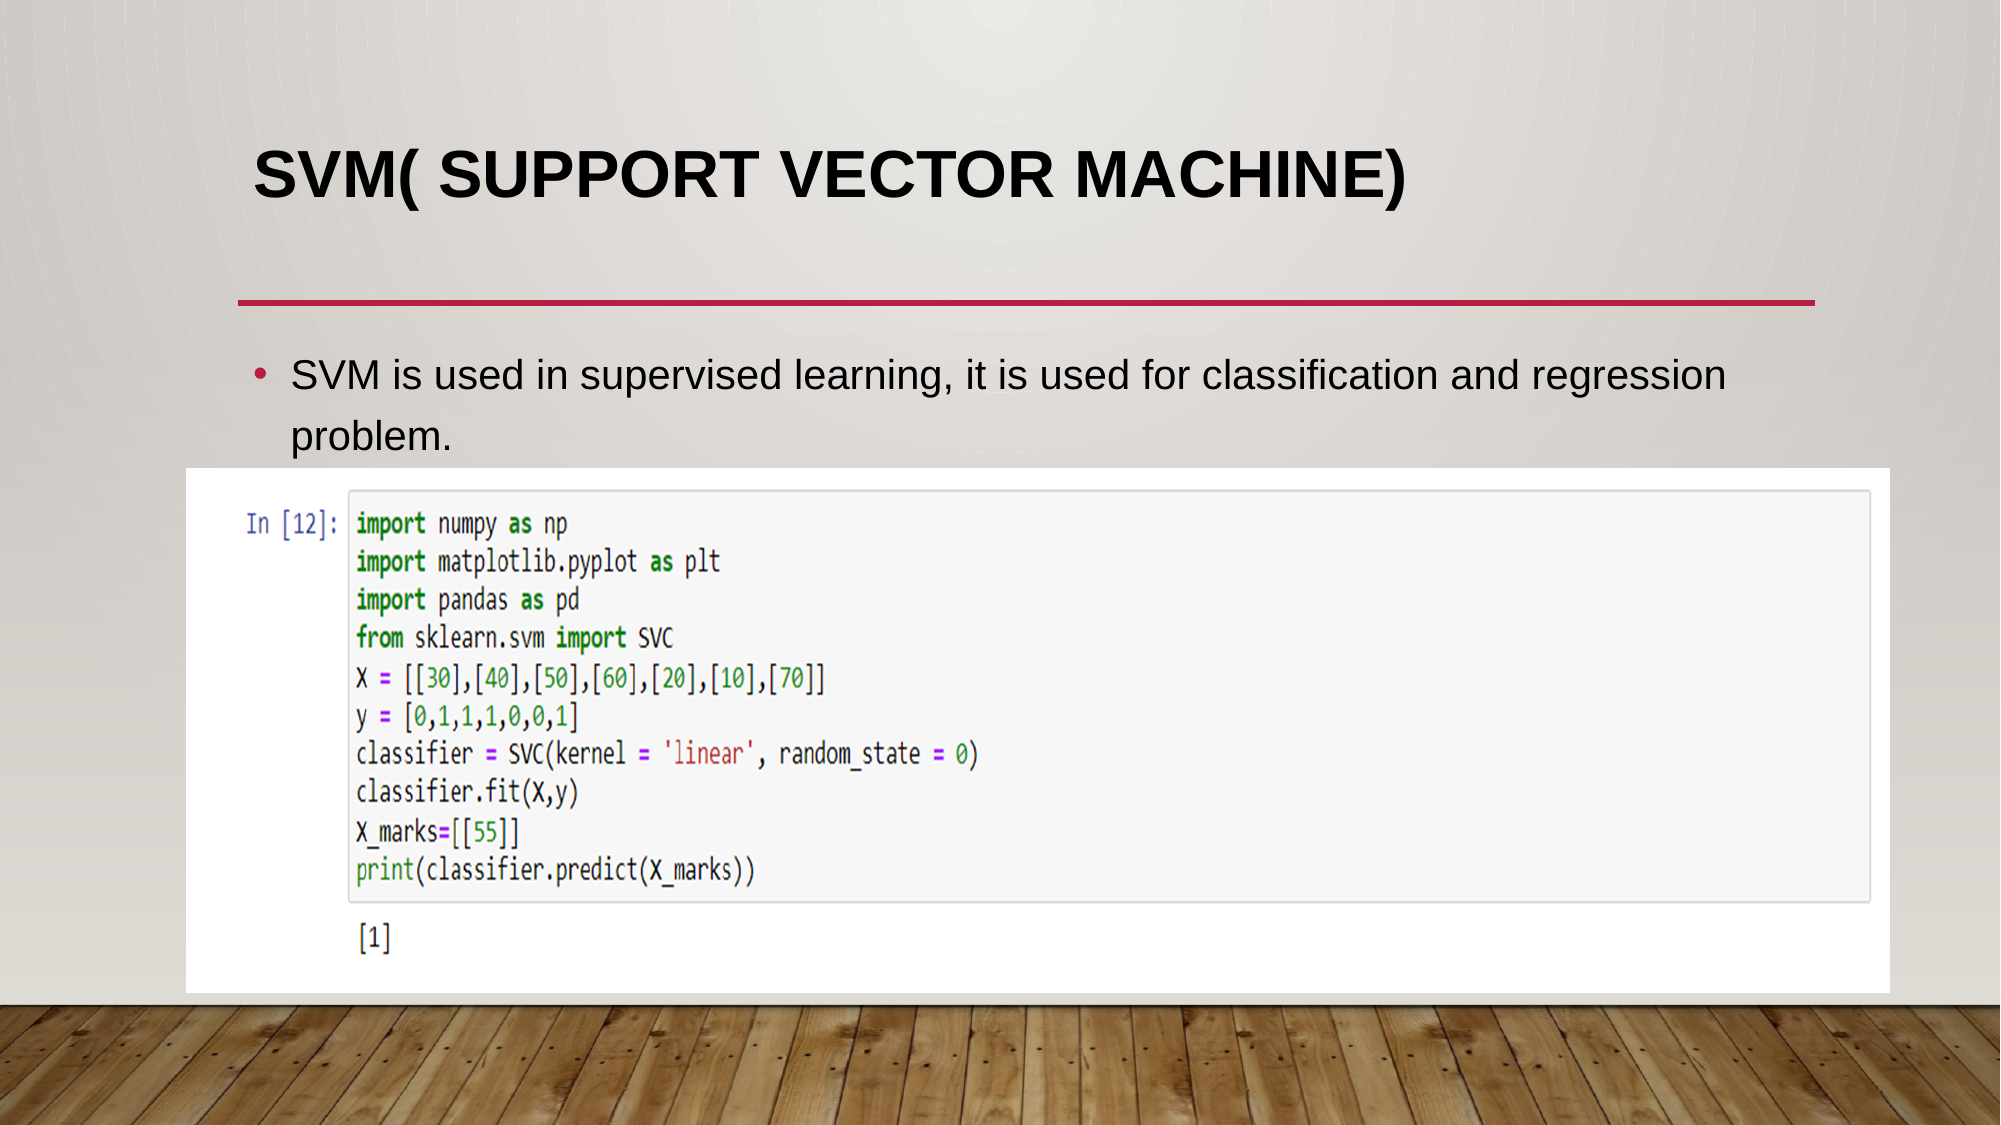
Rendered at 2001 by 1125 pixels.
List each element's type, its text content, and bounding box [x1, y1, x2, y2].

list SVM is used in supervised learning, it is used for classification and regression problem. [238, 330, 1814, 468]
picture [186, 468, 1890, 994]
picture [0, 1005, 2000, 1125]
title SVM( SUPPORT VECTOR MACHINE) [238, 131, 1814, 305]
